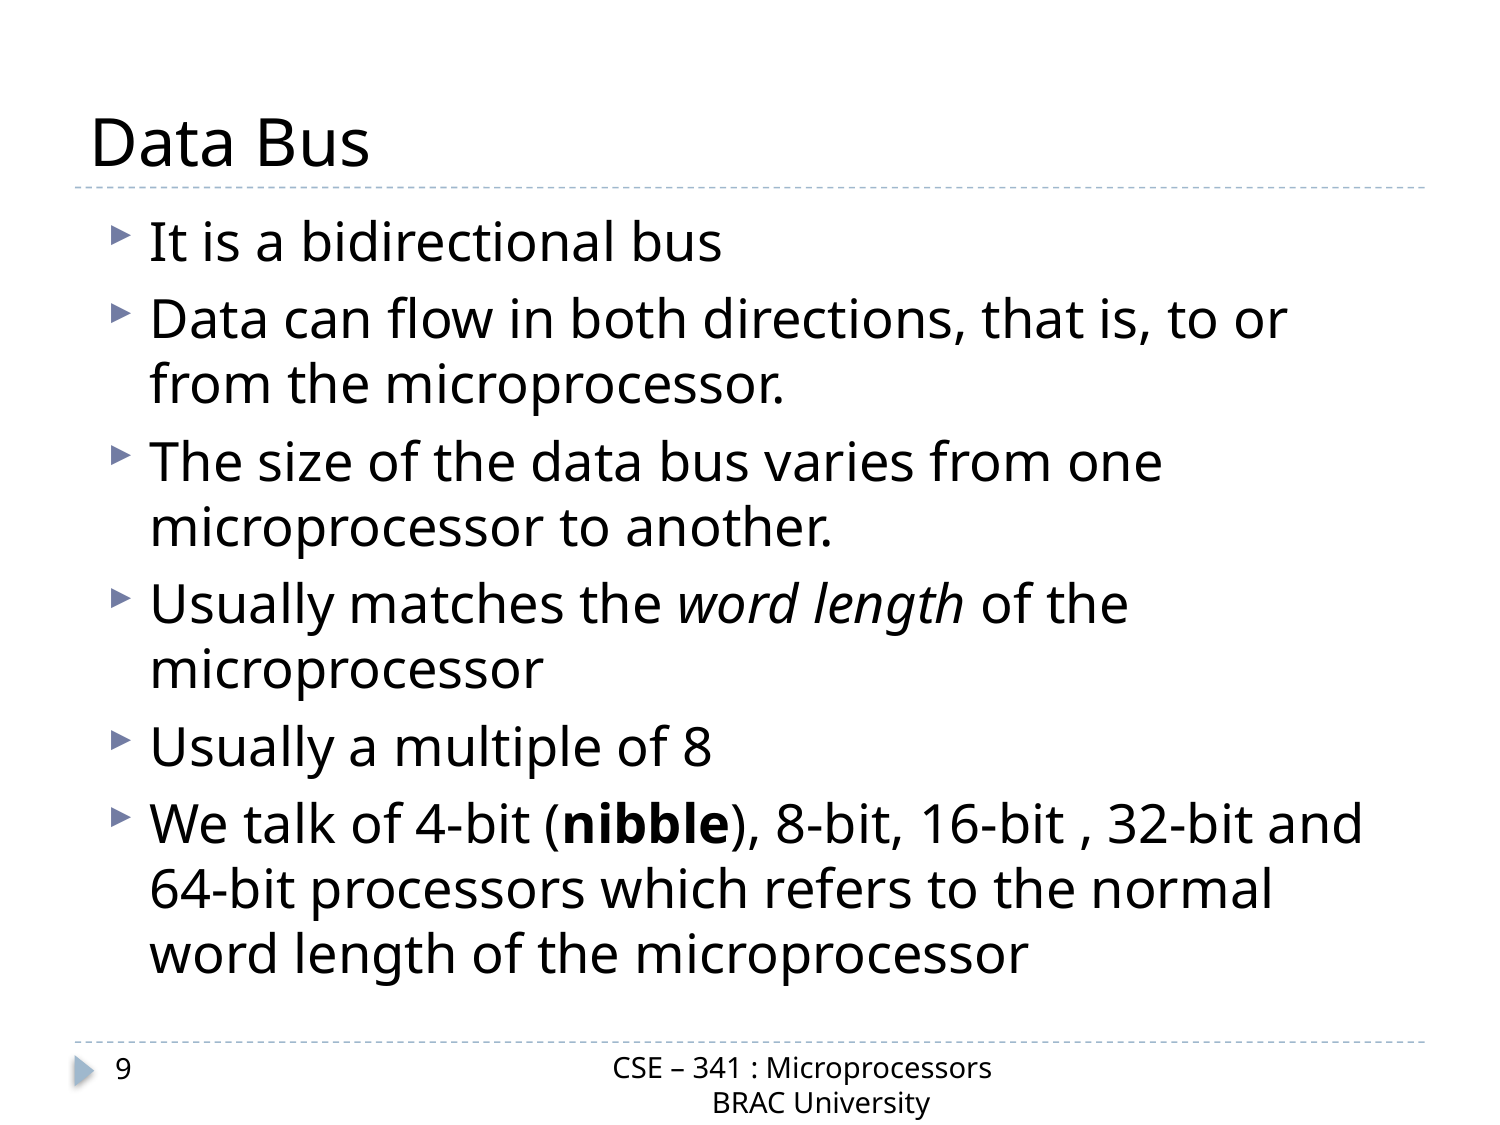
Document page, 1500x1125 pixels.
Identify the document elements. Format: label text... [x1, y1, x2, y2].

footer CSE – 341 : Microprocessors BRAC University [300, 1042, 1313, 1103]
title Data Bus [75, 24, 1425, 188]
list It is a bidirectional bus Data can flow in both directions, that is, to or from the microprocessor. The size of the data bus varies from one microprocessor to another. Usually matches the word length of the microprocessor Usually a multiple of 8 We talk of 4-bit (nibble), 8-bit, 16-bit , 32-bit and 64-bit processors which refers to the normal word length of the microprocessor [75, 200, 1425, 1010]
slide_number 9 [100, 1042, 300, 1103]
